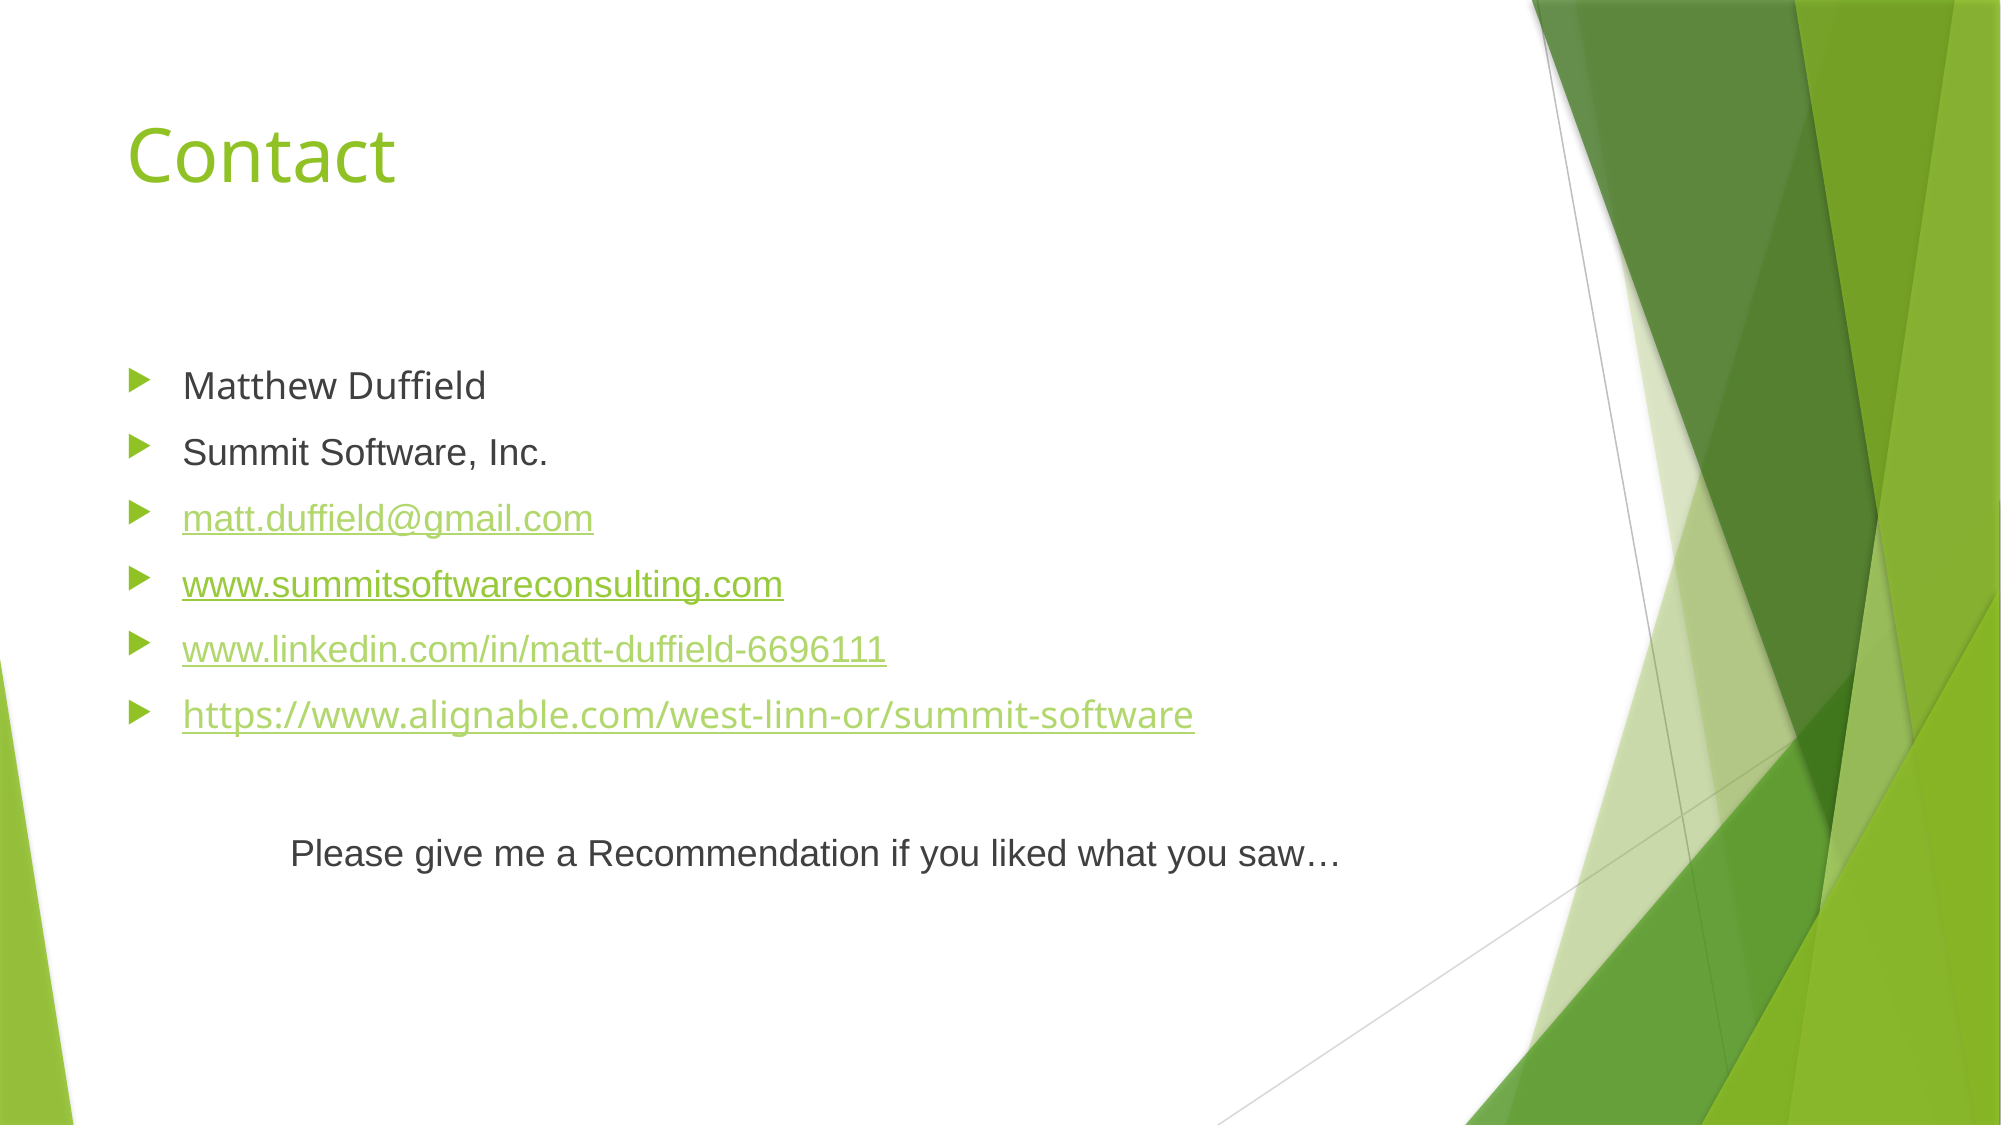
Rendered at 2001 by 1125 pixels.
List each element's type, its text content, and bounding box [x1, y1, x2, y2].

title Contact [111, 99, 1522, 317]
list Matthew Duffield Summit Software, Inc. matt.duffield@gmail.com www.summitsoftwareconsulting.com www.linkedin.com/in/matt-duffield-6696111 https://www.alignable.com/west-linn-or/summit-software Please give me a Recommendation if you liked what you saw… [111, 354, 1522, 992]
